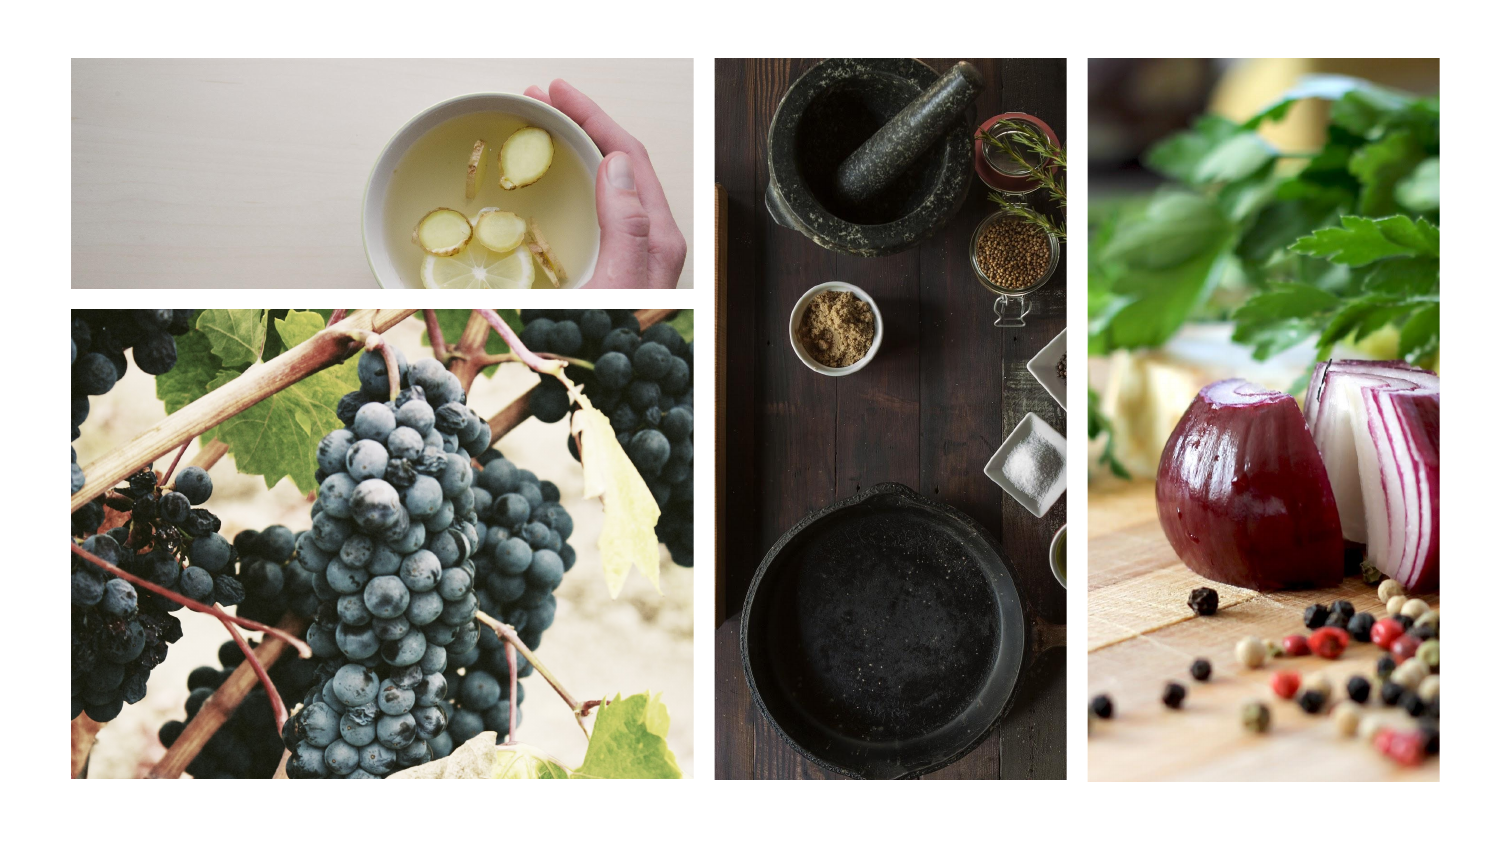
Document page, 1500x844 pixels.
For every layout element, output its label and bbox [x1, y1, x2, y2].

picture [1087, 58, 1440, 782]
picture [70, 58, 694, 289]
picture [70, 309, 694, 779]
picture [714, 58, 1067, 781]
